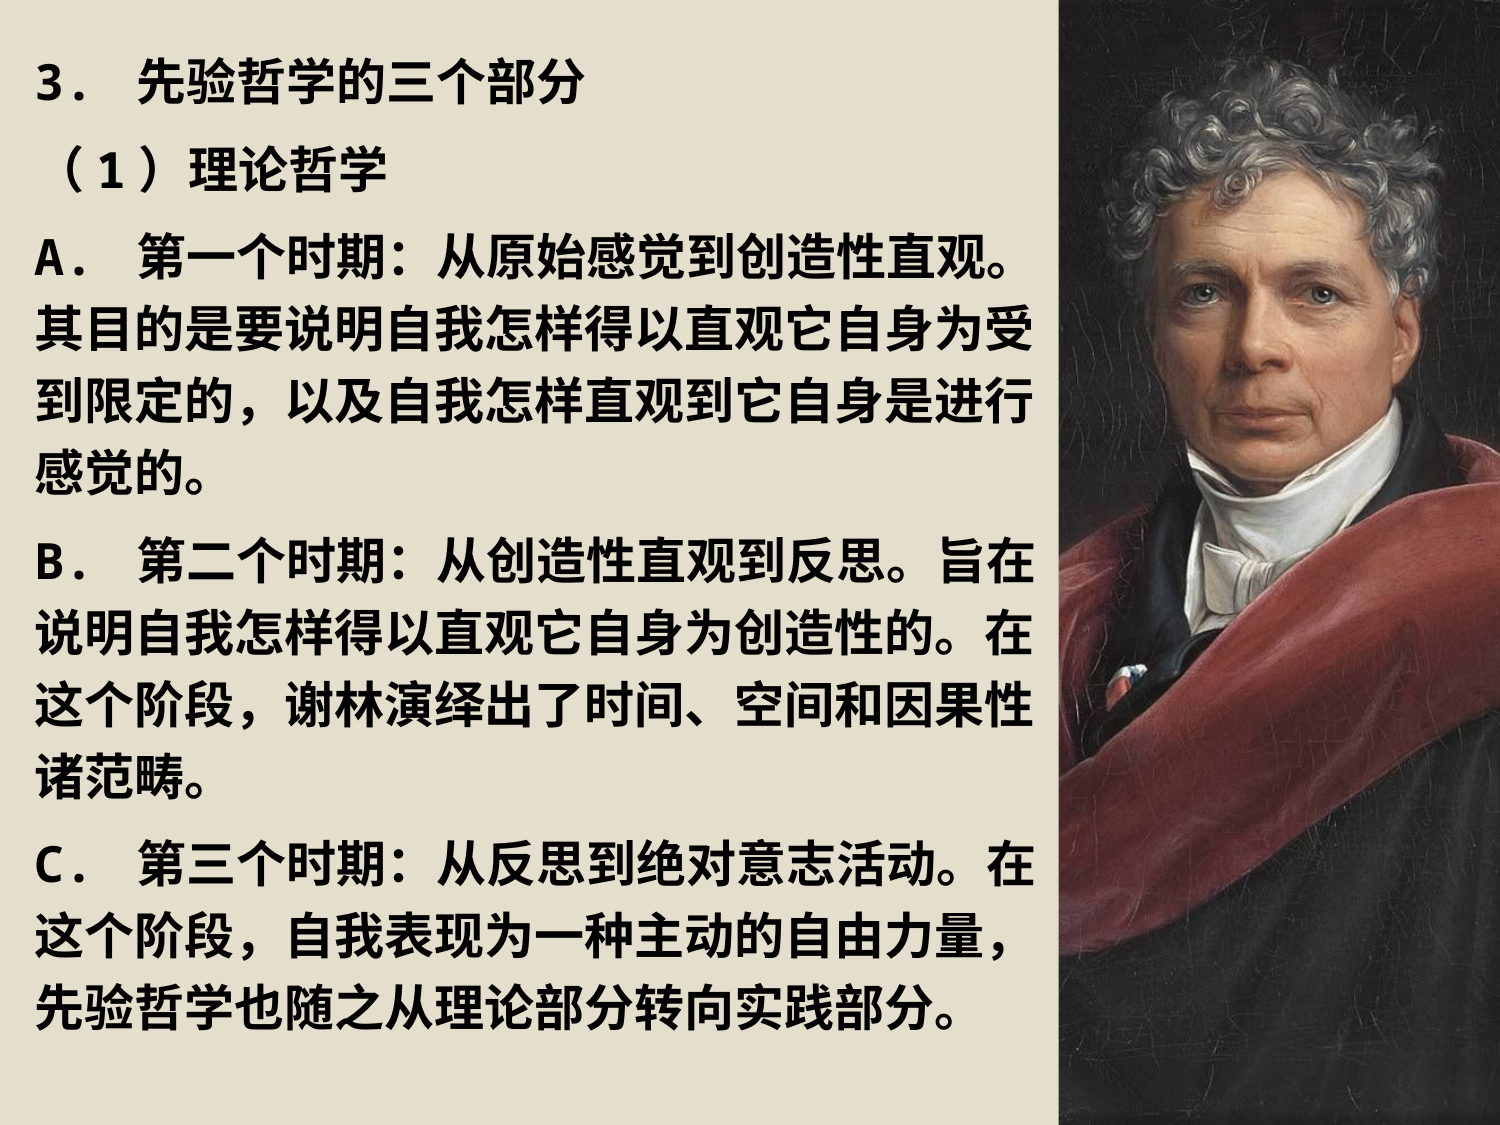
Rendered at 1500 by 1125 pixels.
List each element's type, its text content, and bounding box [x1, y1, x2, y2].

picture [1058, 0, 1500, 1125]
list 3. 先验哲学的三个部分 （1）理论哲学 A. 第一个时期：从原始感觉到创造性直观。其目的是要说明自我怎样得以直观它自身为受到限定的，以及自我怎样直观到它自身是进行感觉的。 B. 第二个时期：从创造性直观到反思。旨在说明自我怎样得以直观它自身为创造性的。在这个阶段，谢林演绎出了时间、空间和因果性诸范畴。 C. 第三个时期：从反思到绝对意志活动。在这个阶段，自我表现为一种主动的自由力量，先验哲学也随之从理论部分转向实践部分。 [19, 30, 1058, 1094]
